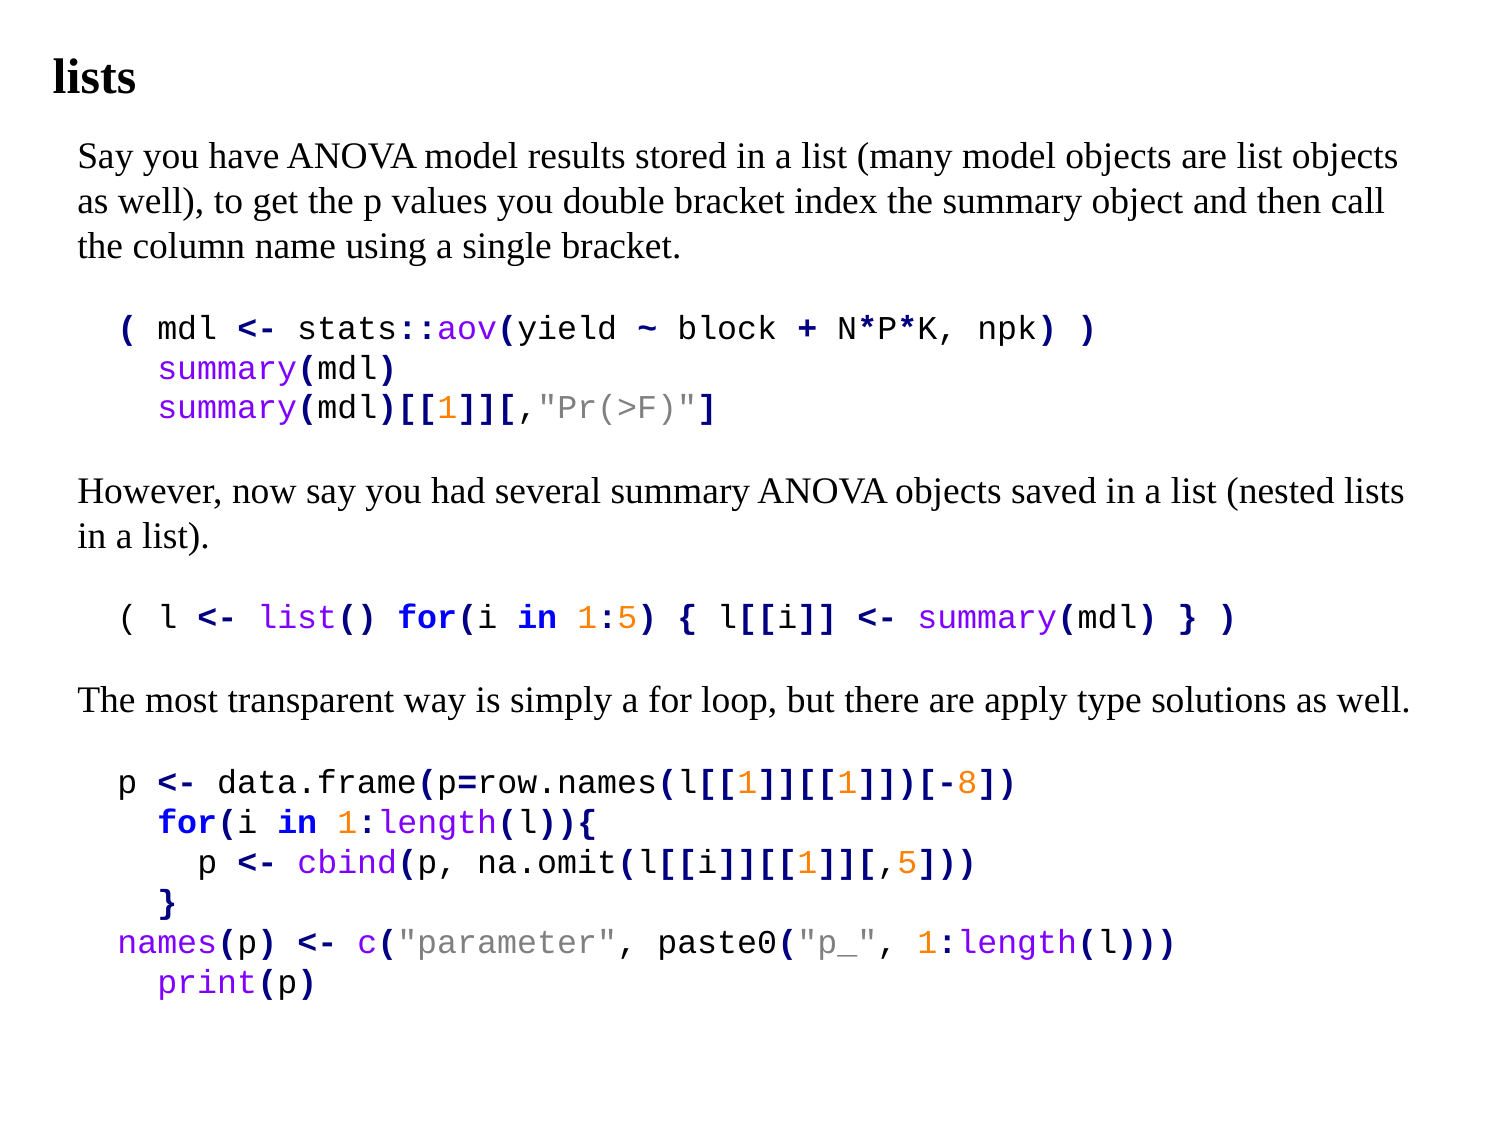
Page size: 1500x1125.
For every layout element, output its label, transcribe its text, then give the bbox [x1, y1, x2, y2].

text_box Say you have ANOVA model results stored in a list (many model objects are list objects as well), to get the p values you double bracket index the summary object and then call the column name using a single bracket. ( mdl <- stats::aov(yield ~ block + N*P*K, npk) ) summary(mdl) summary(mdl)[[1]][,"Pr(>F)"] However, now say you had several summary ANOVA objects saved in a list (nested lists in a list). ( l <- list() for(i in 1:5) { l[[i]] <- summary(mdl) } ) The most transparent way is simply a for loop, but there are apply type solutions as well. p <- data.frame(p=row.names(l[[1]][[1]])[-8]) for(i in 1:length(l)){ p <- cbind(p, na.omit(l[[i]][[1]][,5])) } names(p) <- c("parameter", paste0("p_", 1:length(l))) print(p) [62, 123, 1450, 1028]
text_box lists [37, 36, 152, 111]
